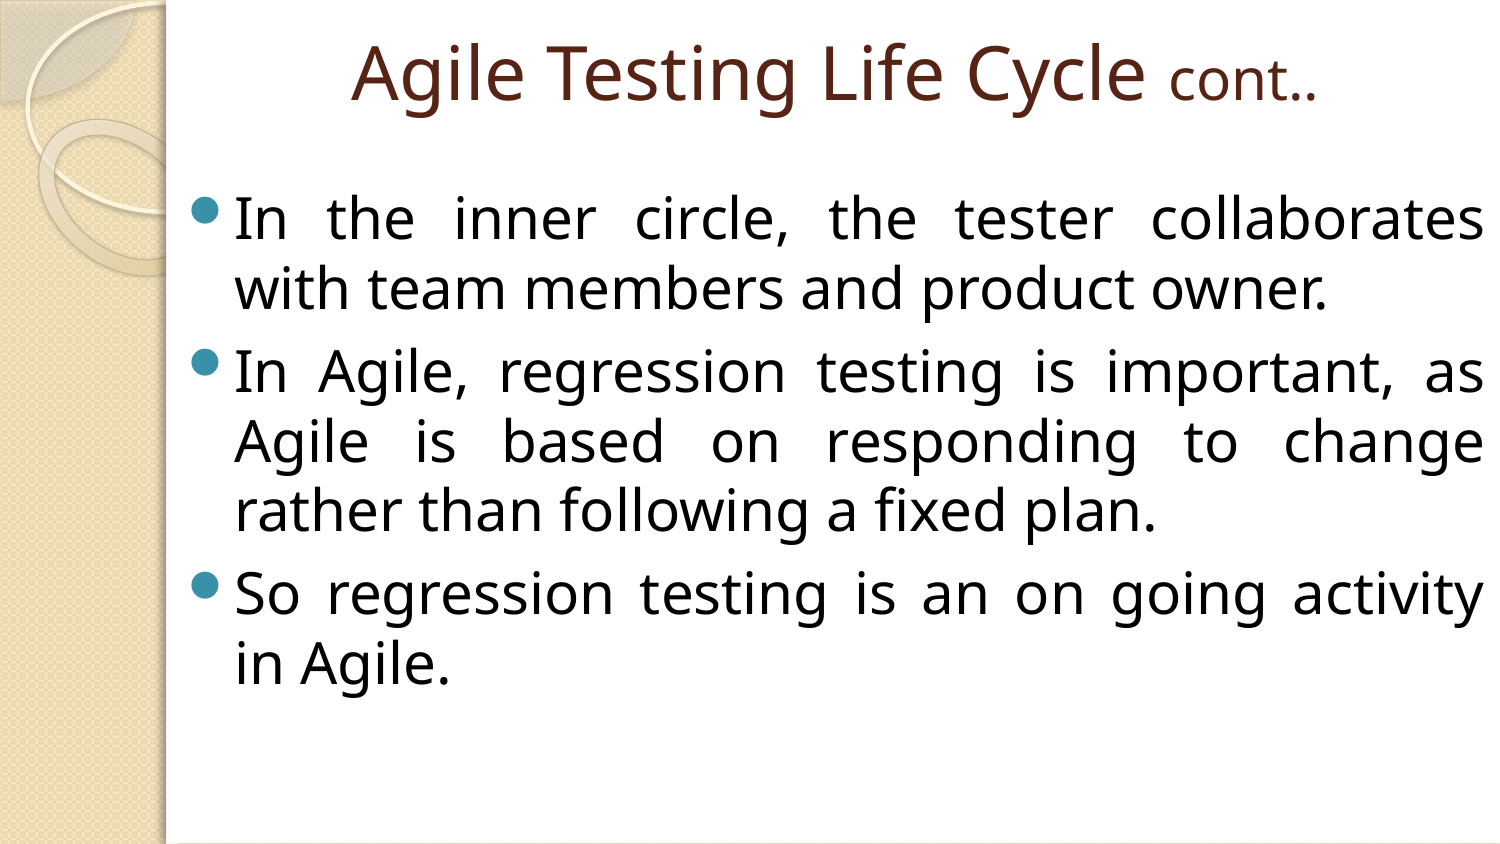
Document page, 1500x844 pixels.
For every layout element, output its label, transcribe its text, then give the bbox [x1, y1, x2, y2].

list In the inner circle, the tester collaborates with team members and product owner. In Agile, regression testing is important, as Agile is based on responding to change rather than following a fixed plan. So regression testing is an on going activity in Agile. [159, 173, 1500, 765]
title Agile Testing Life Cycle cont.. [171, 0, 1500, 141]
